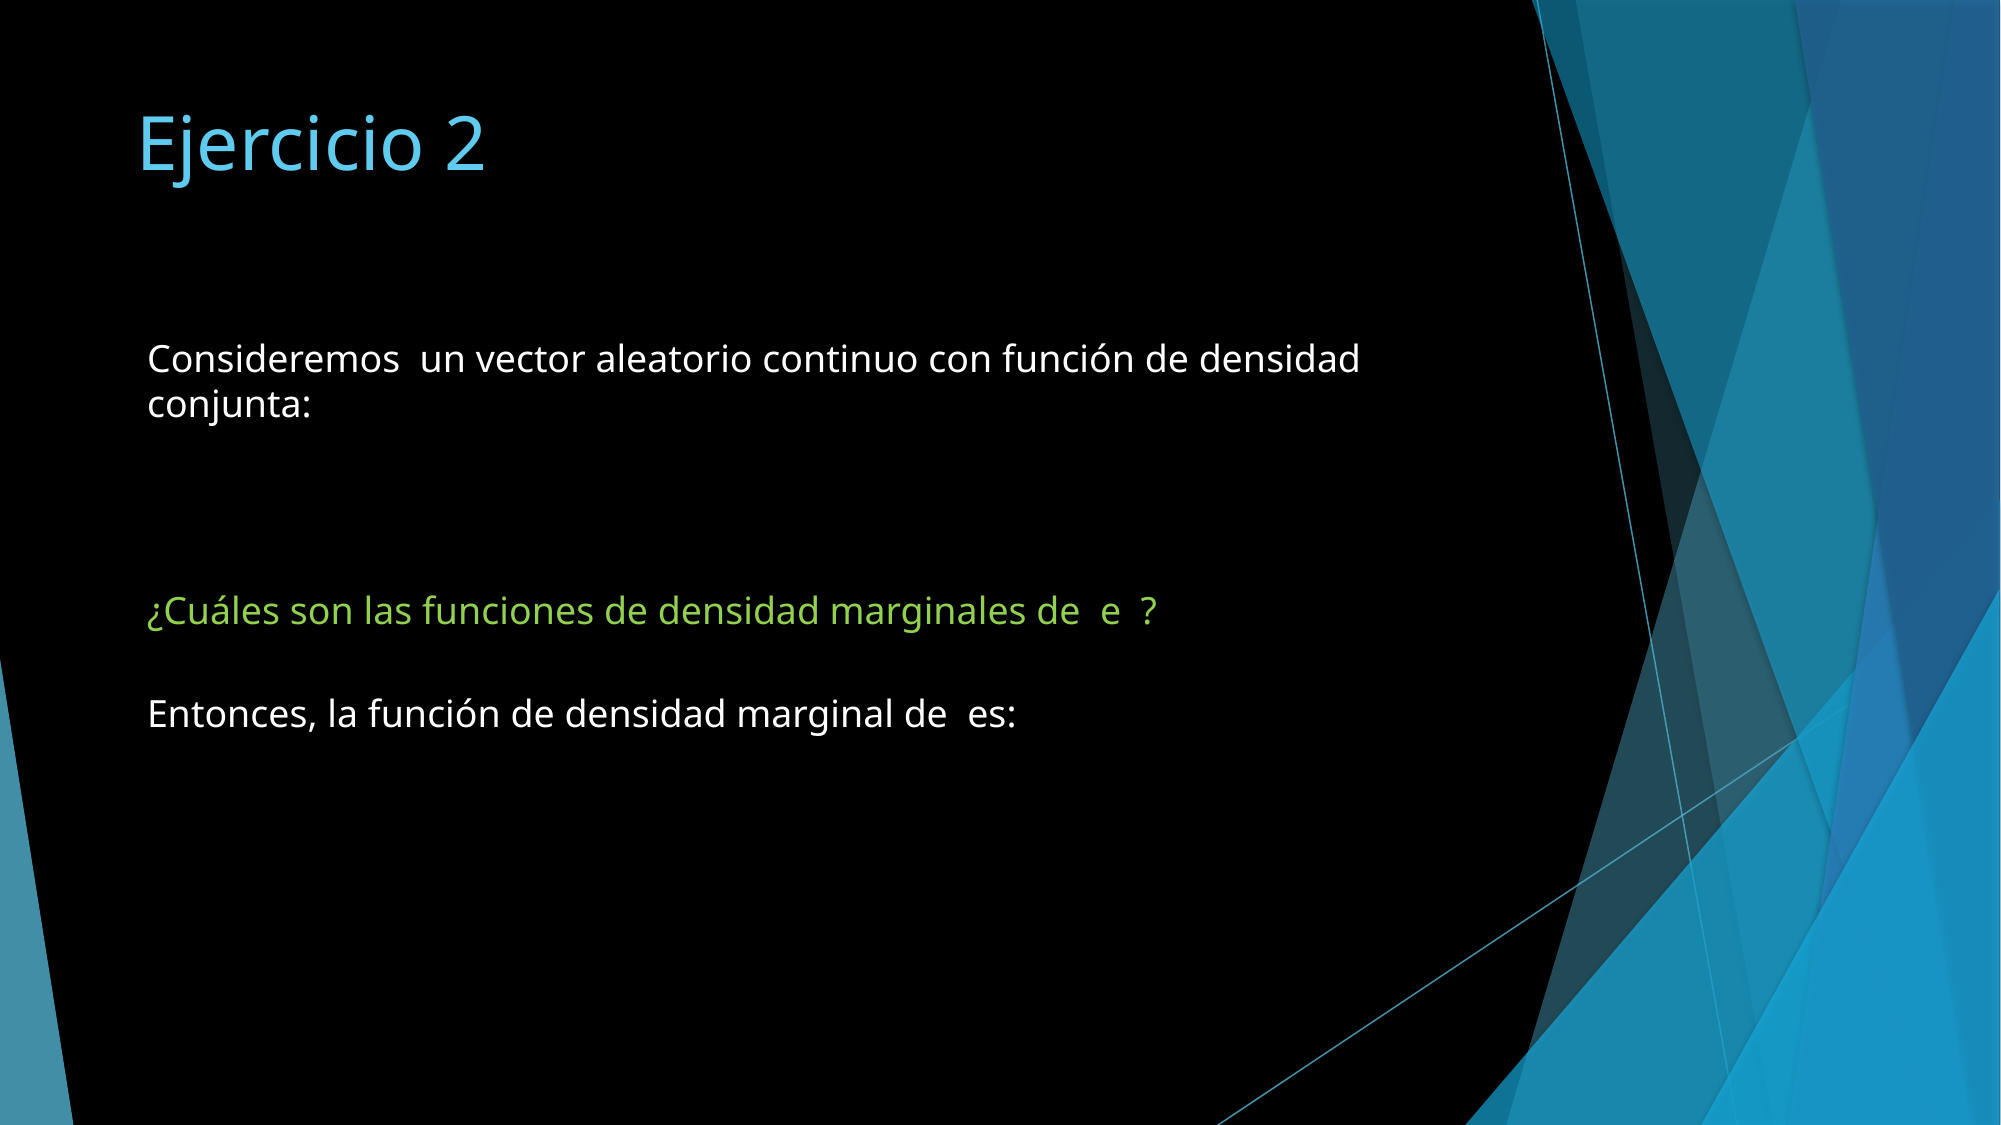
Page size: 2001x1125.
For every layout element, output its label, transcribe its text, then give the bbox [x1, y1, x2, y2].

title Ejercicio 2 [121, 88, 1473, 305]
